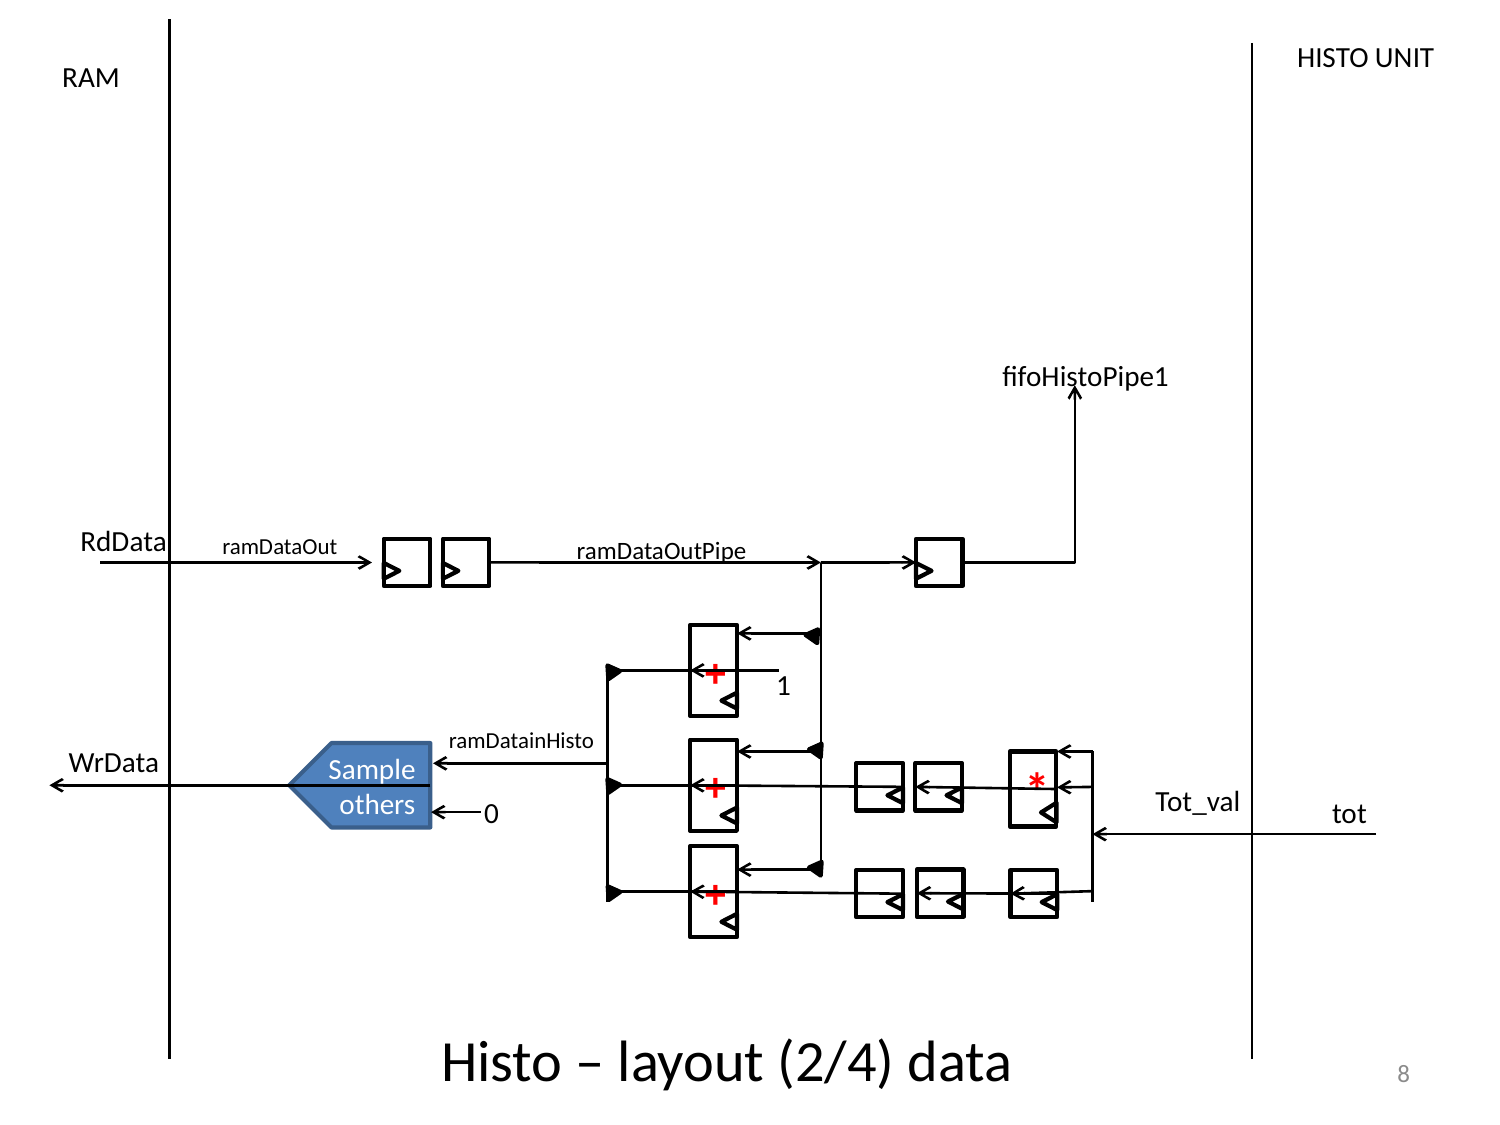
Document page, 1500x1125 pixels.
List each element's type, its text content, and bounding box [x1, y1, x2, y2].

text_box RdData [174, 515, 182, 561]
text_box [689, 739, 738, 832]
text_box [605, 663, 621, 671]
text_box HISTO UNIT [1282, 30, 1450, 81]
text_box Sample others [287, 740, 433, 830]
text_box WrData [53, 736, 165, 784]
text_box ramDataOut [207, 523, 353, 561]
text_box [806, 862, 816, 868]
text_box * [1008, 749, 1058, 787]
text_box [1010, 869, 1058, 918]
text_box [856, 869, 904, 918]
text_box ramDatainHisto [434, 717, 602, 761]
text_box RdData [65, 515, 165, 565]
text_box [442, 538, 490, 587]
text_box tot [1317, 786, 1382, 837]
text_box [961, 786, 1011, 790]
text_box * [1008, 790, 1058, 829]
text_box fifoHistoPipe1 [987, 349, 1184, 400]
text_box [915, 762, 963, 811]
text_box Tot_val [1140, 775, 1247, 825]
text_box Histo – layout (2/4) data [159, 1018, 1295, 1099]
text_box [915, 538, 963, 587]
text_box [689, 624, 738, 717]
slide_number 8 [1074, 1042, 1425, 1103]
text_box RAM [47, 51, 136, 101]
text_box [689, 845, 738, 938]
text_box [383, 538, 431, 587]
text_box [1056, 890, 1093, 894]
text_box [806, 743, 816, 750]
text_box [1038, 800, 1059, 825]
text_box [916, 869, 964, 918]
text_box 1 [761, 658, 806, 709]
text_box ramDataOutPipe [561, 527, 762, 561]
text_box [612, 778, 622, 784]
text_box 0 [469, 786, 514, 837]
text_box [962, 385, 1075, 563]
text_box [856, 762, 904, 811]
